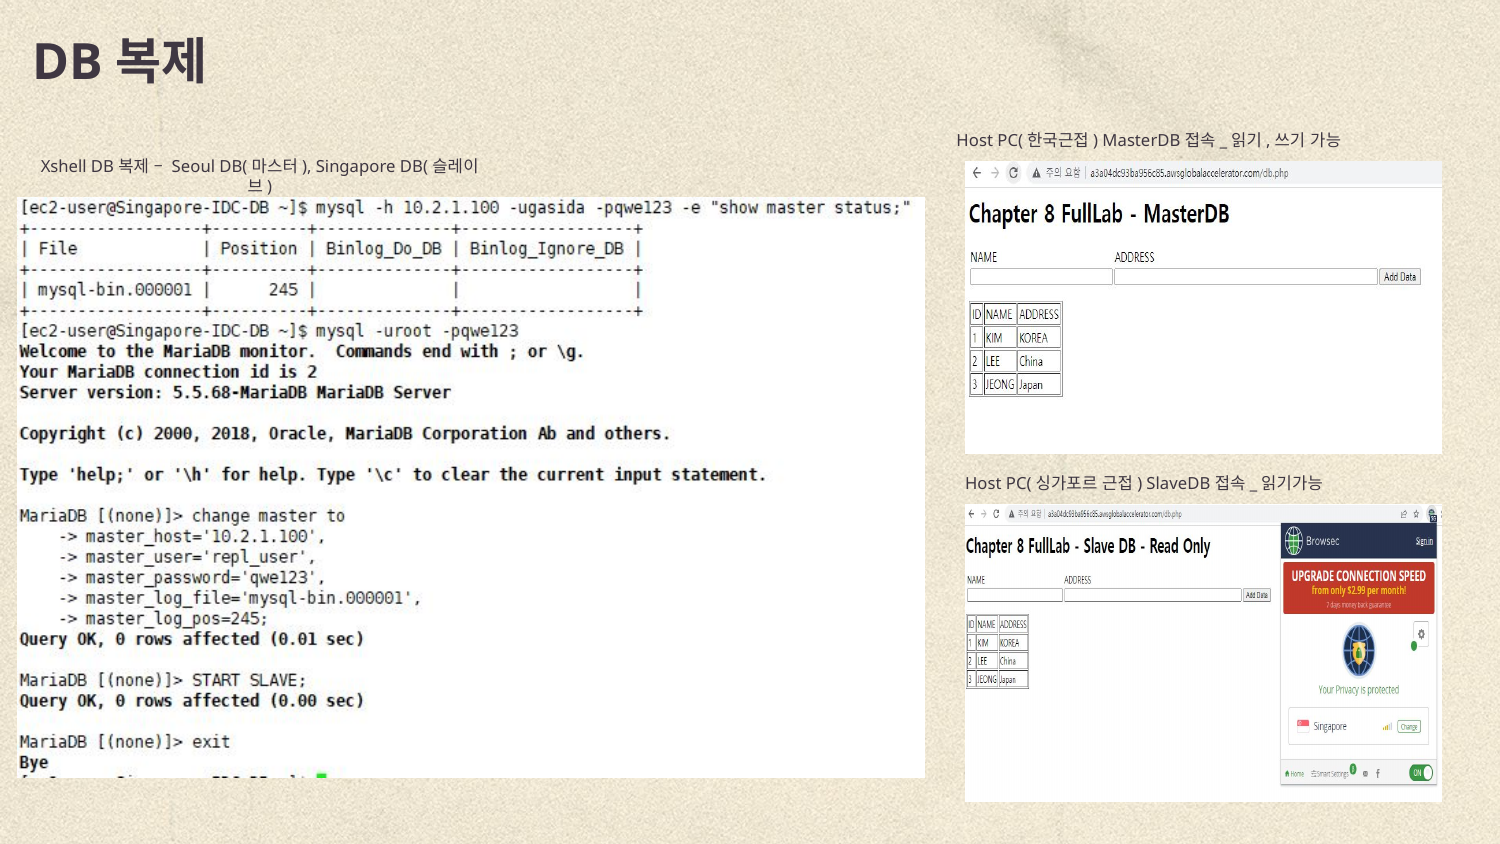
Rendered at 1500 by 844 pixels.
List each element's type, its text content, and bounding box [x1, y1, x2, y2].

text_box Xshell DB복제 – Seoul DB(마스터), Singapore DB(슬레이브) [17, 153, 502, 196]
text_box Host PC(싱가포르 근접) SlaveDB접속_읽기가능 [930, 460, 1412, 505]
text_box Host PC(한국근접) MasterDB접속_읽기,쓰기 가능 [927, 118, 1371, 162]
title DB복제 [17, 8, 585, 112]
picture [0, 0, 1500, 844]
